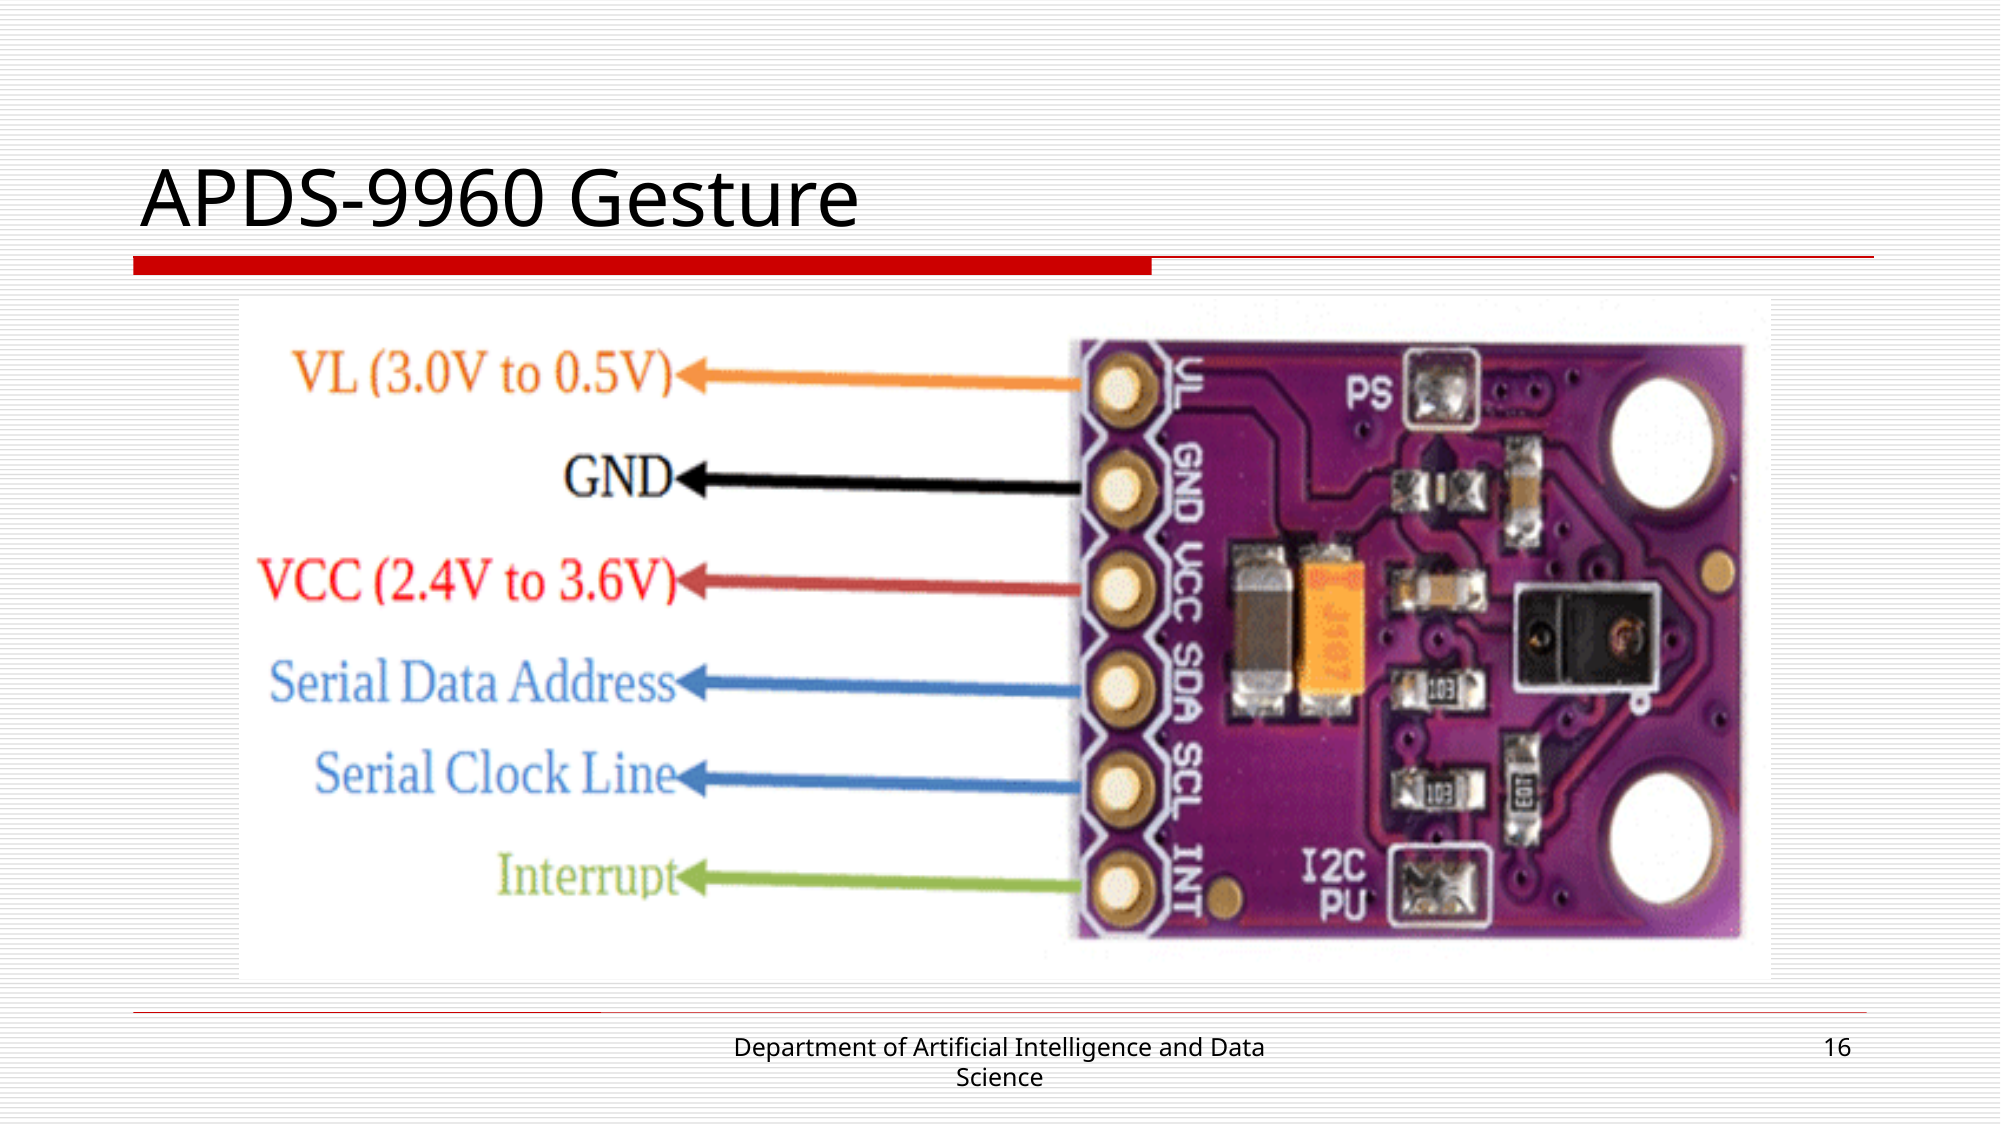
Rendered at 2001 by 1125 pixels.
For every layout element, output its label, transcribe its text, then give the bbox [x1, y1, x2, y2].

slide_number 16 [1433, 1024, 1867, 1103]
footer Department of Artificial Intelligence and Data Science [683, 1024, 1317, 1103]
title APDS-9960 Gesture [125, 50, 1876, 250]
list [239, 299, 1772, 980]
picture [0, 0, 2001, 1125]
